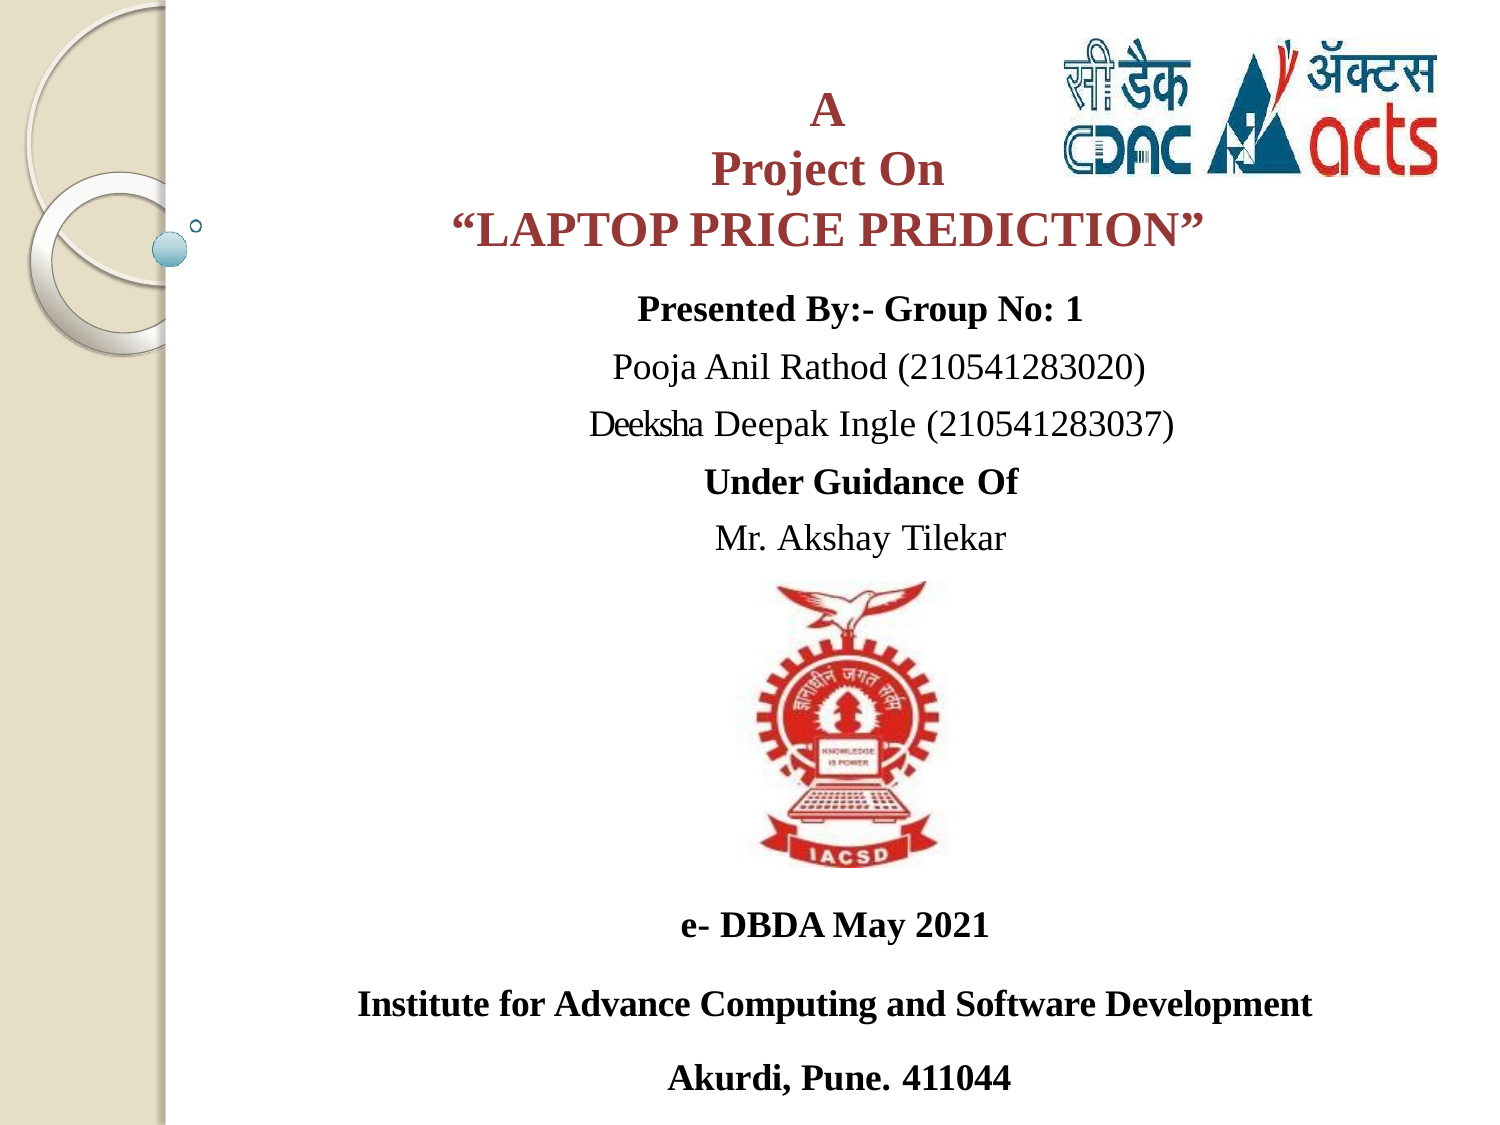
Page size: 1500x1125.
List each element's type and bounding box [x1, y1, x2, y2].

text_box [685, 38, 1438, 868]
text_box [19, 0, 1500, 1125]
